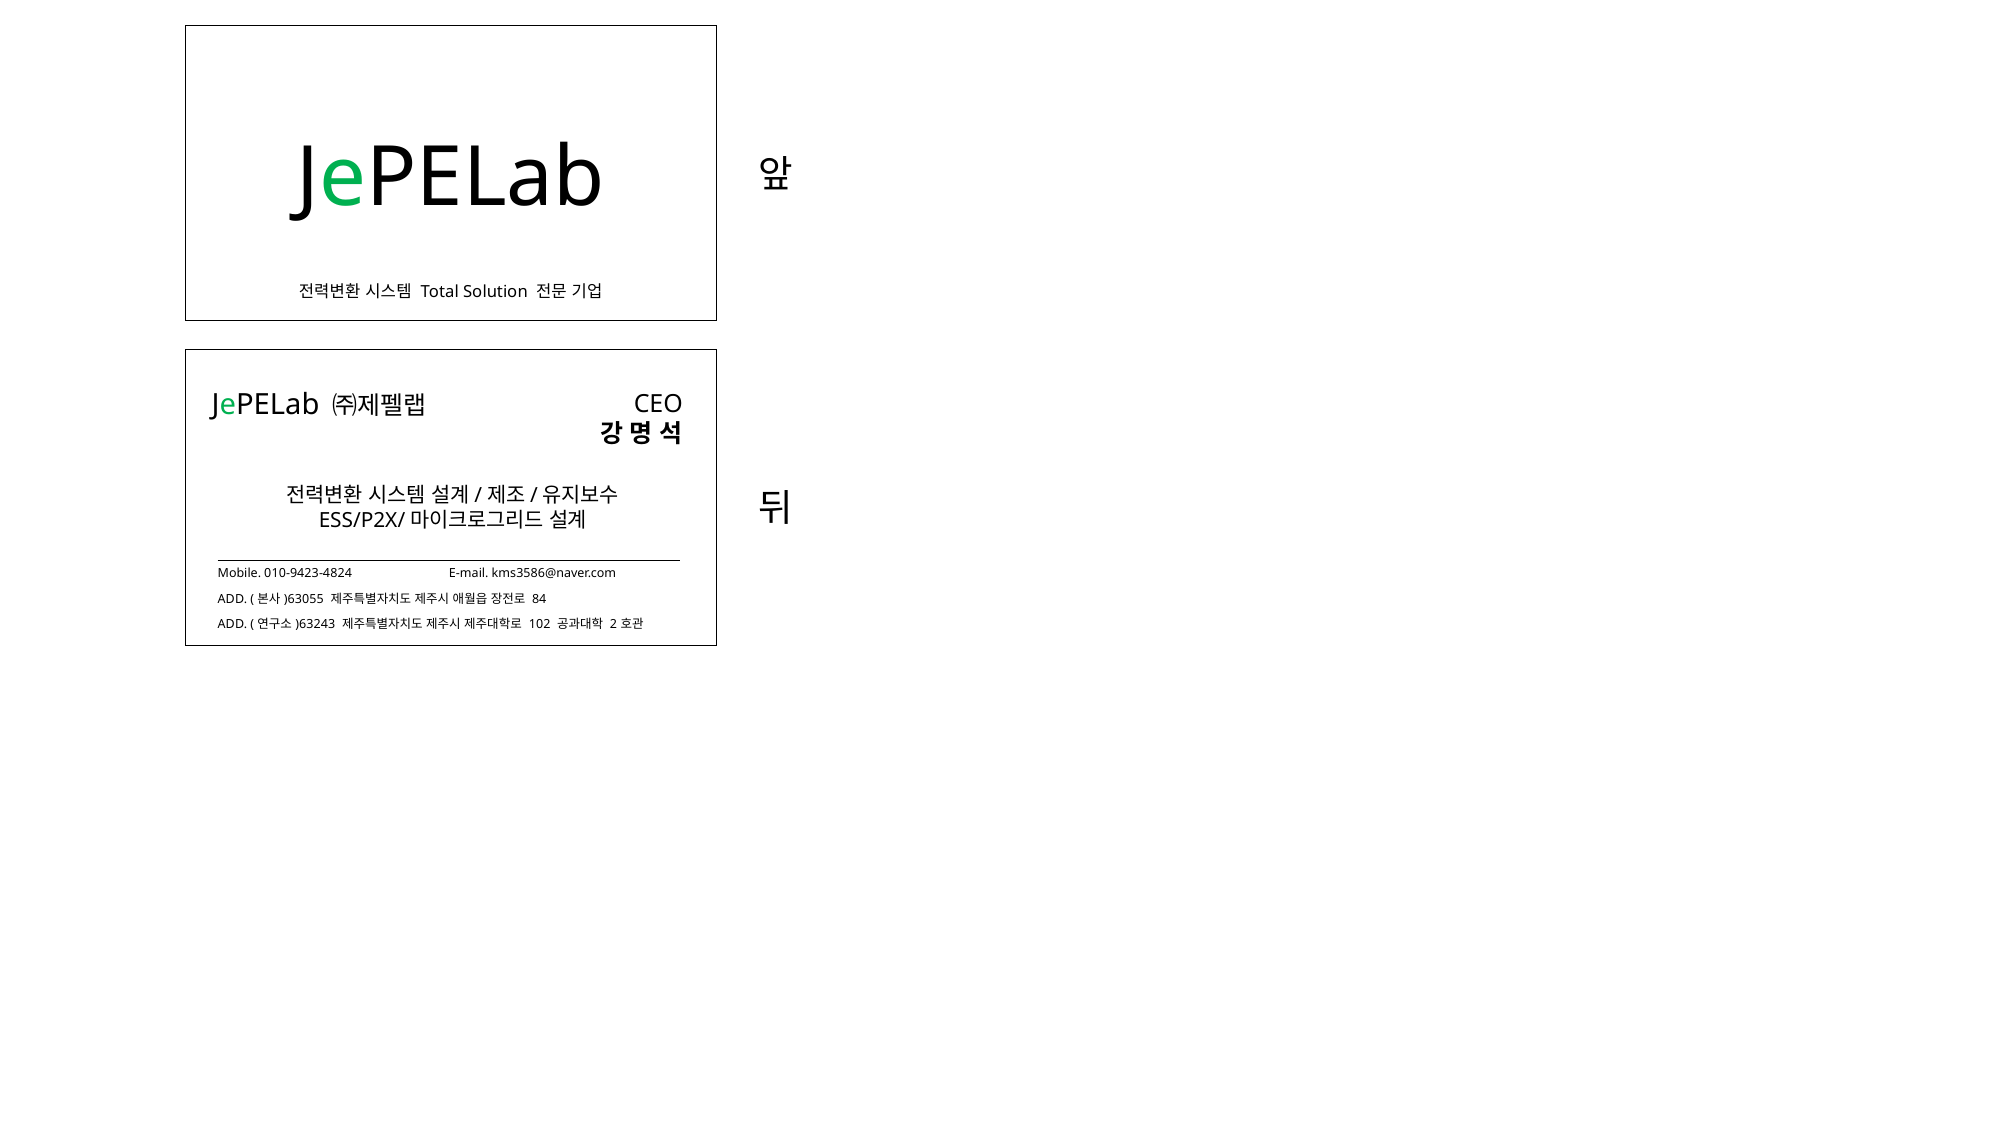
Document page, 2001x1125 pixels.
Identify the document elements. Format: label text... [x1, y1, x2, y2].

text_box 전력변환 시스템 설계/제조/유지보수 ESS/P2X/마이크로그리드 설계 [272, 473, 634, 539]
text_box 전력변환 시스템 Total Solution 전문 기업 [283, 273, 618, 309]
text_box 앞 [743, 142, 808, 203]
text_box 뒤 [743, 476, 808, 537]
table_header Mobile. 010-9423-4824 [218, 561, 449, 586]
table_header E-mail. kms3586@naver.com [449, 561, 680, 586]
table_cell ADD. (연구소)63243 제주특별자치도 제주시 제주대학로 102 공과대학 2호관 [218, 610, 680, 635]
text_box JePELab [282, 115, 620, 230]
table_cell ADD. (본사)63055 제주특별자치도 제주시 애월읍 장전로 84 [218, 586, 680, 610]
text_box [184, 24, 718, 322]
text_box CEO 강 명 석 [566, 380, 698, 456]
text_box JePELab ㈜제펠랩 [196, 378, 521, 429]
text_box [184, 349, 718, 646]
